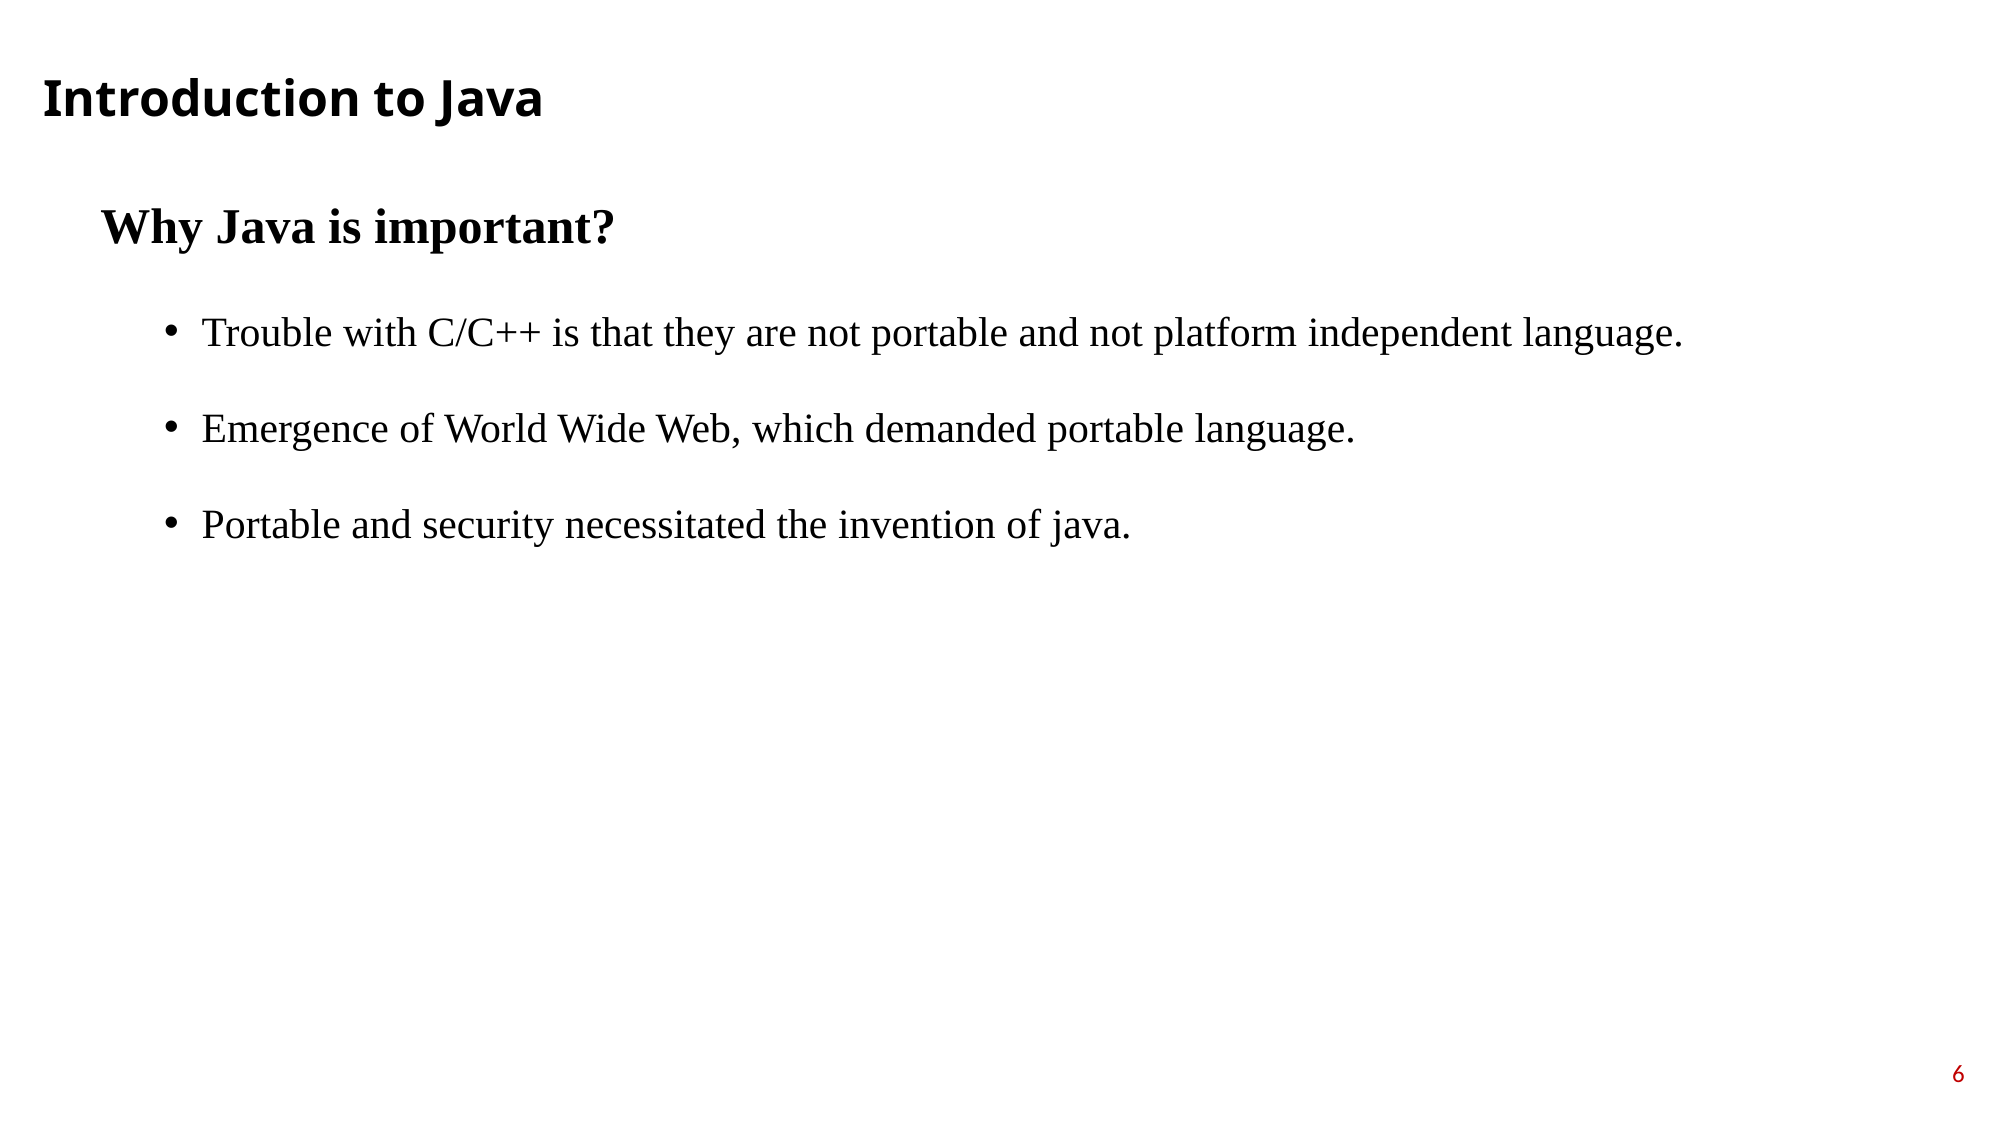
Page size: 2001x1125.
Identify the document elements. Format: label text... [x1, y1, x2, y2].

text_box Why Java is important? [33, 186, 1976, 262]
slide_number 6 [1942, 738, 1973, 1125]
text_box Introduction to Java [33, 59, 1716, 135]
list Trouble with C/C++ is that they are not portable and not platform independent language. Emergence of World Wide Web, which demanded portable language. Portable and security necessitated the invention of java. [156, 272, 1950, 1092]
